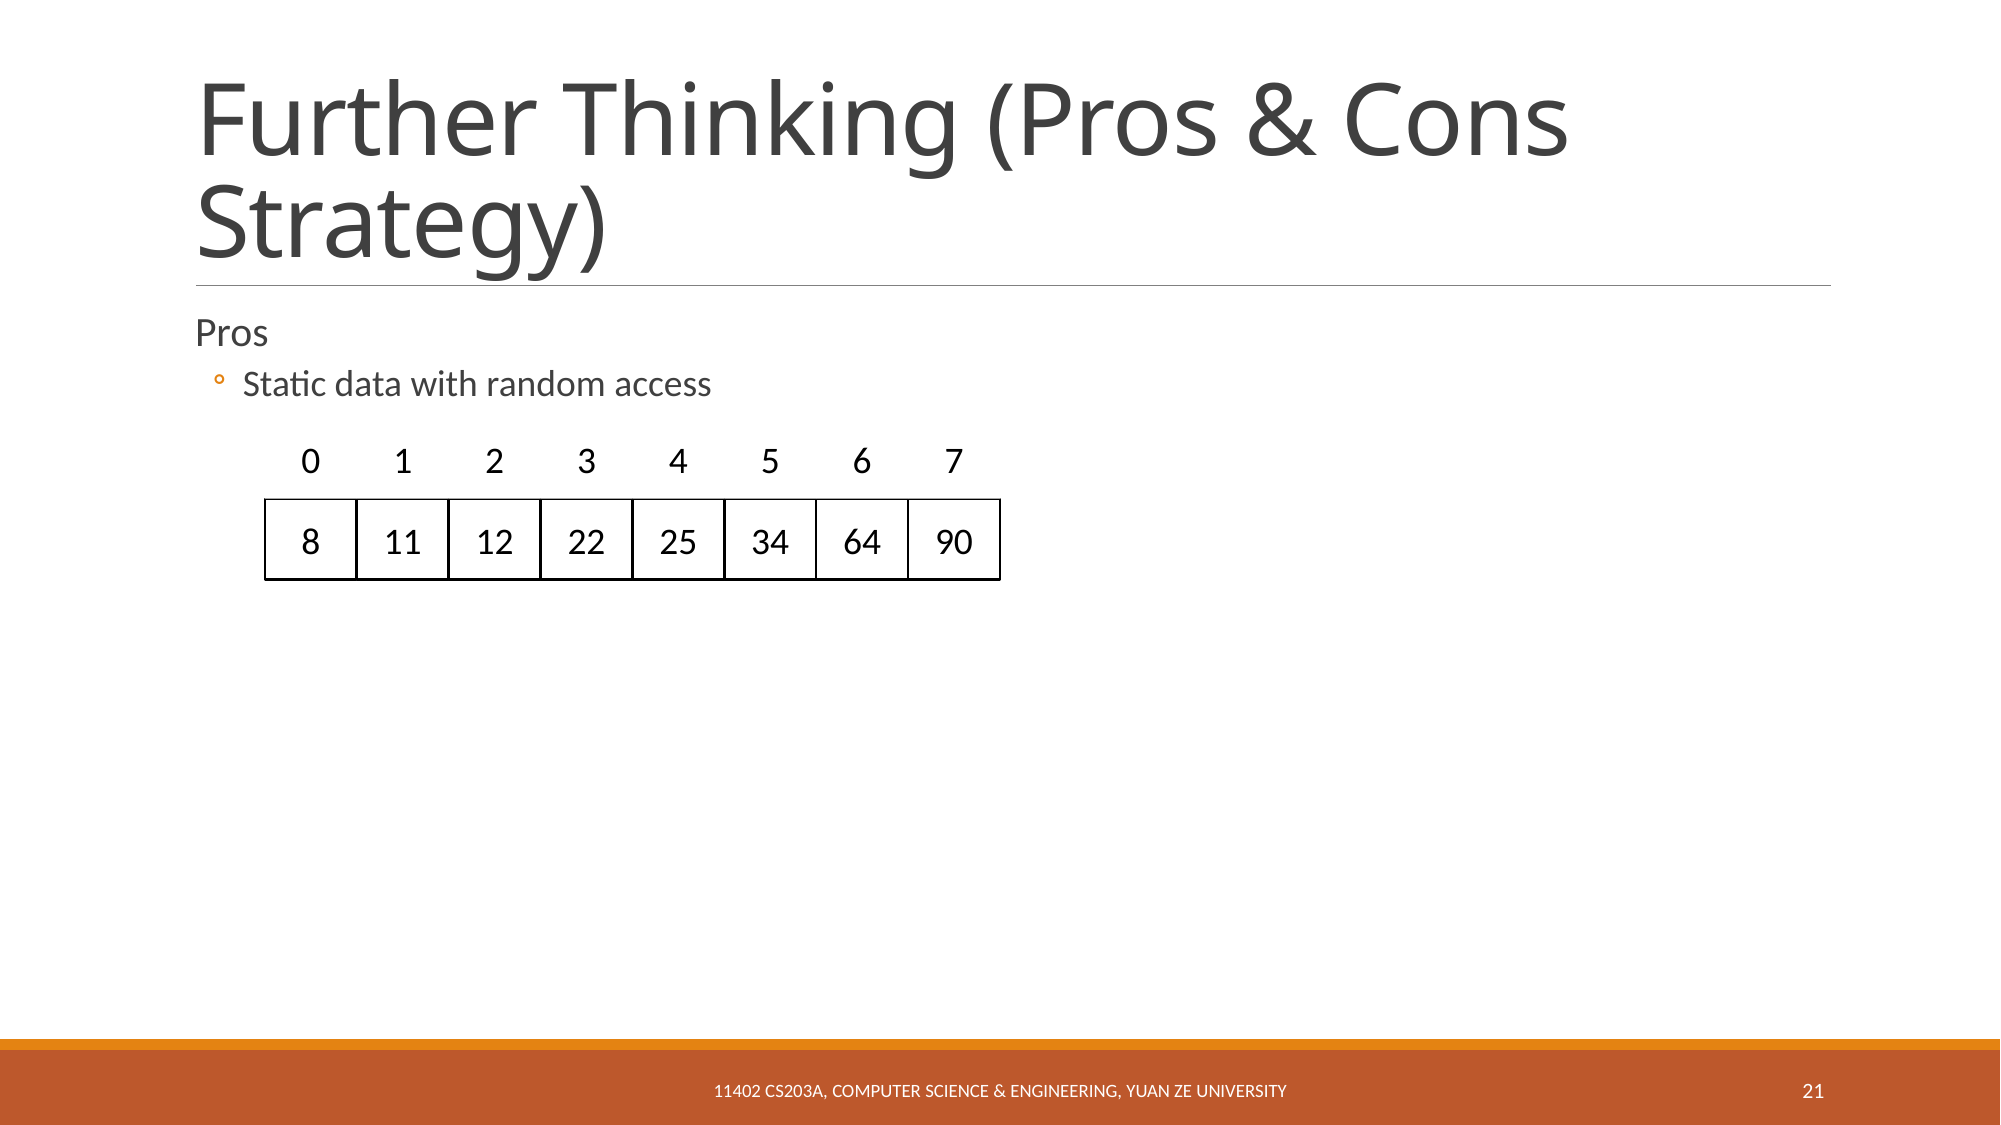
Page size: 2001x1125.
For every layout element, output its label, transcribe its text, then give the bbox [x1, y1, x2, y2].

title Further Thinking (Pros & Cons Strategy) [180, 47, 1830, 285]
footer 11402 CS203A, Computer Science & Engineering, Yuan Ze University [604, 1059, 1396, 1120]
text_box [264, 417, 1001, 580]
slide_number 21 [1624, 1059, 1840, 1120]
list Pros Static data with random access [180, 302, 1830, 963]
